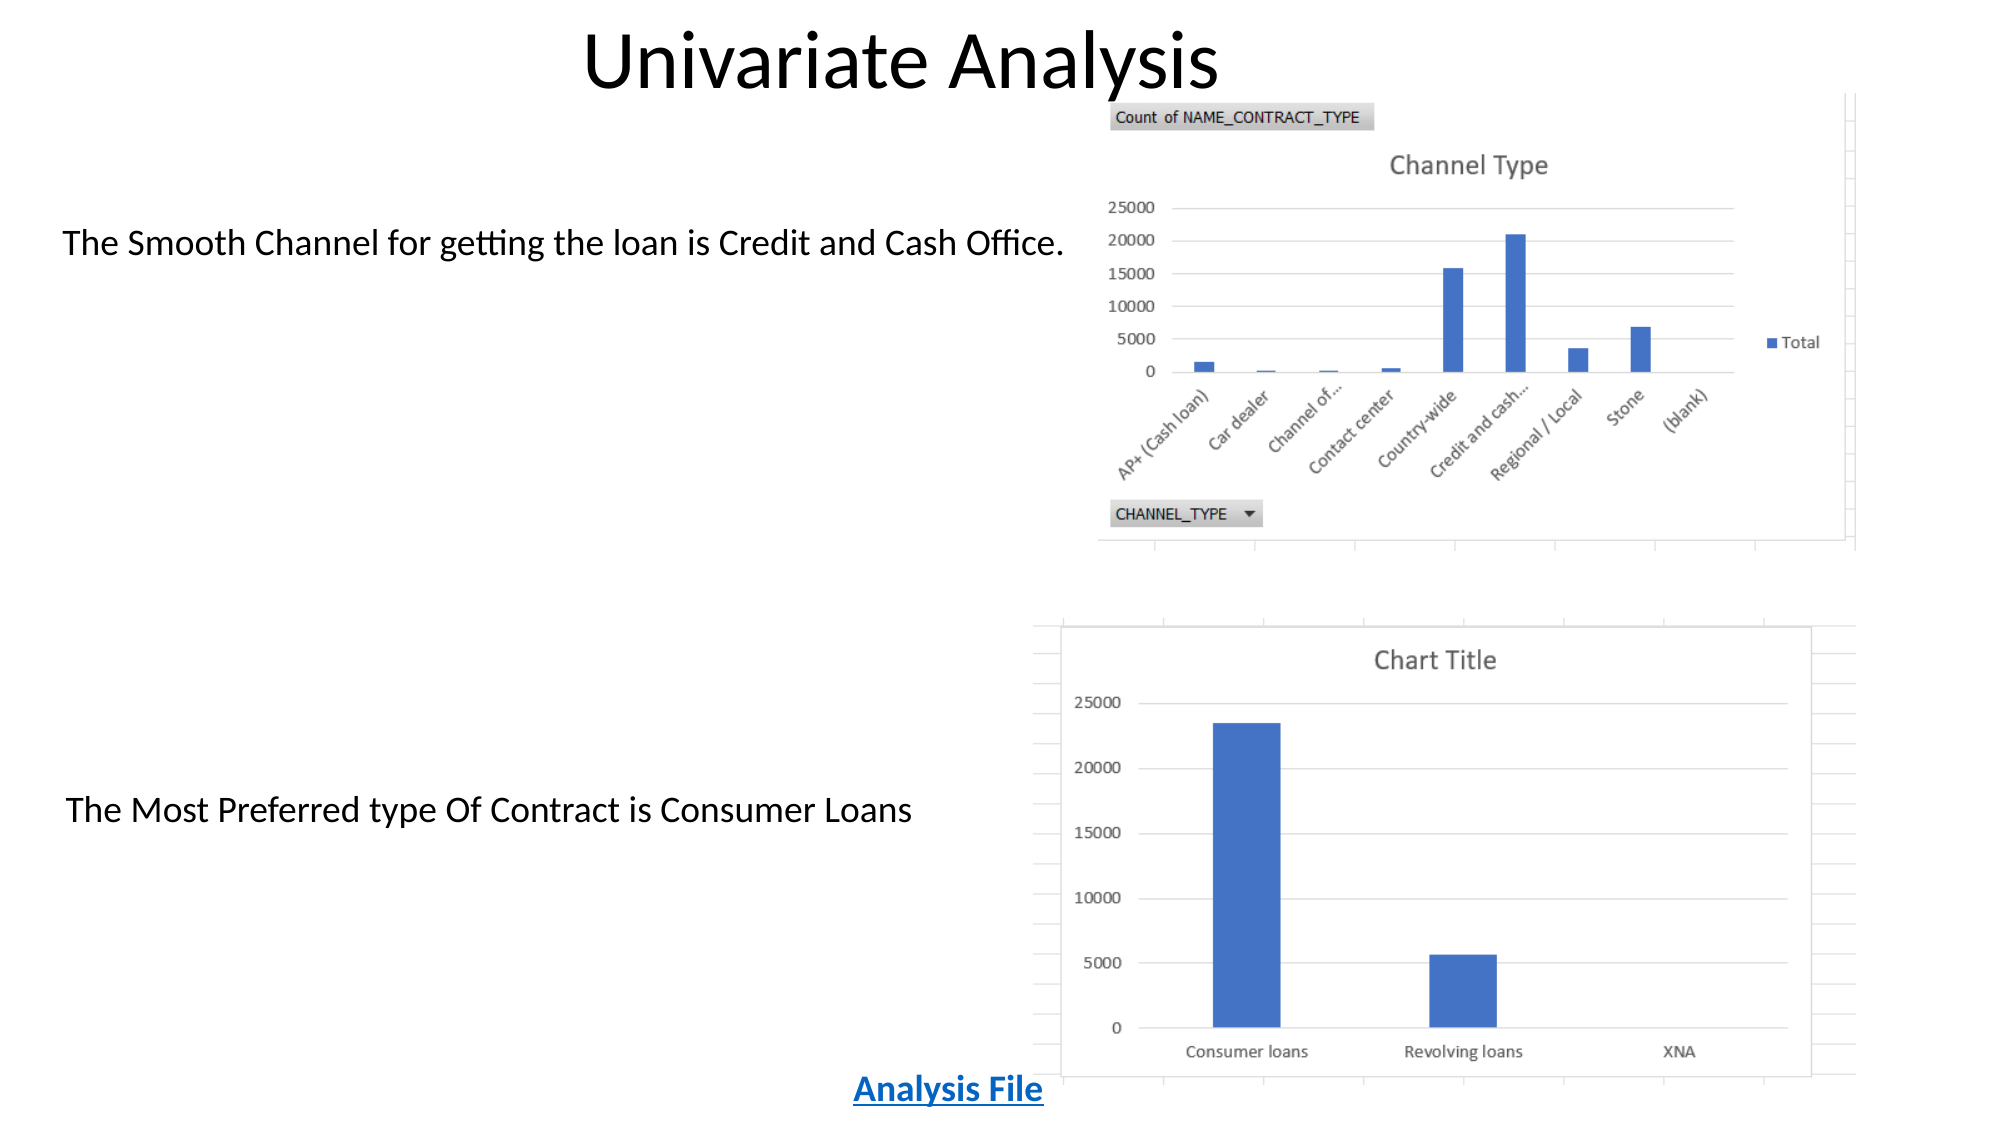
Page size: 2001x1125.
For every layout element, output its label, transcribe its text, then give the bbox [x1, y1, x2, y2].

text_box The Most Preferred type Of Contract is Consumer Loans [50, 777, 929, 838]
text_box Univariate Analysis [567, 0, 1236, 113]
text_box Analysis File [838, 1056, 1839, 1117]
picture [1098, 93, 1856, 551]
picture [1033, 618, 1856, 1085]
text_box The Smooth Channel for getting the loan is Credit and Cash Office. [47, 210, 1082, 316]
